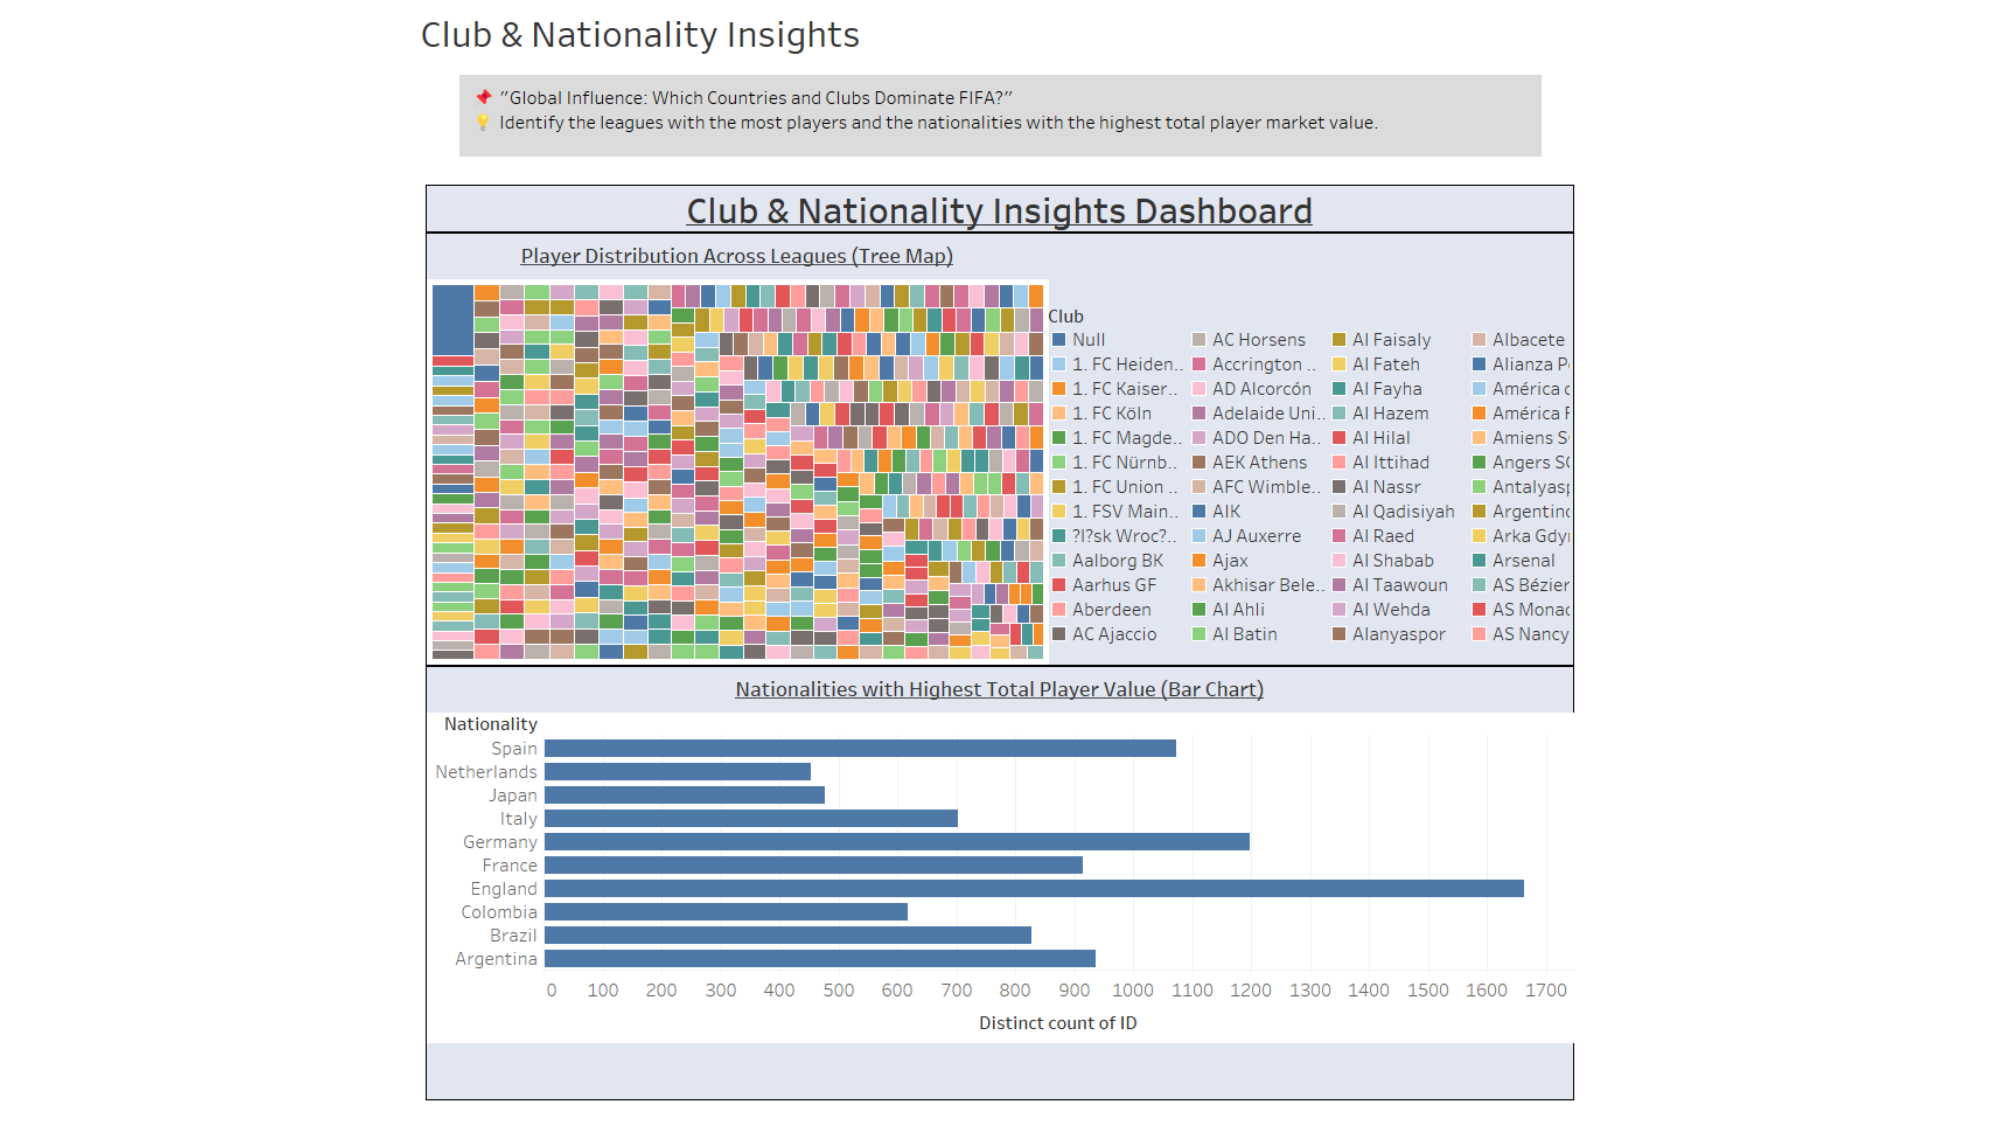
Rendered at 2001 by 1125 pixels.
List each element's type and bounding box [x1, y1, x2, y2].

picture [407, 0, 1593, 1125]
